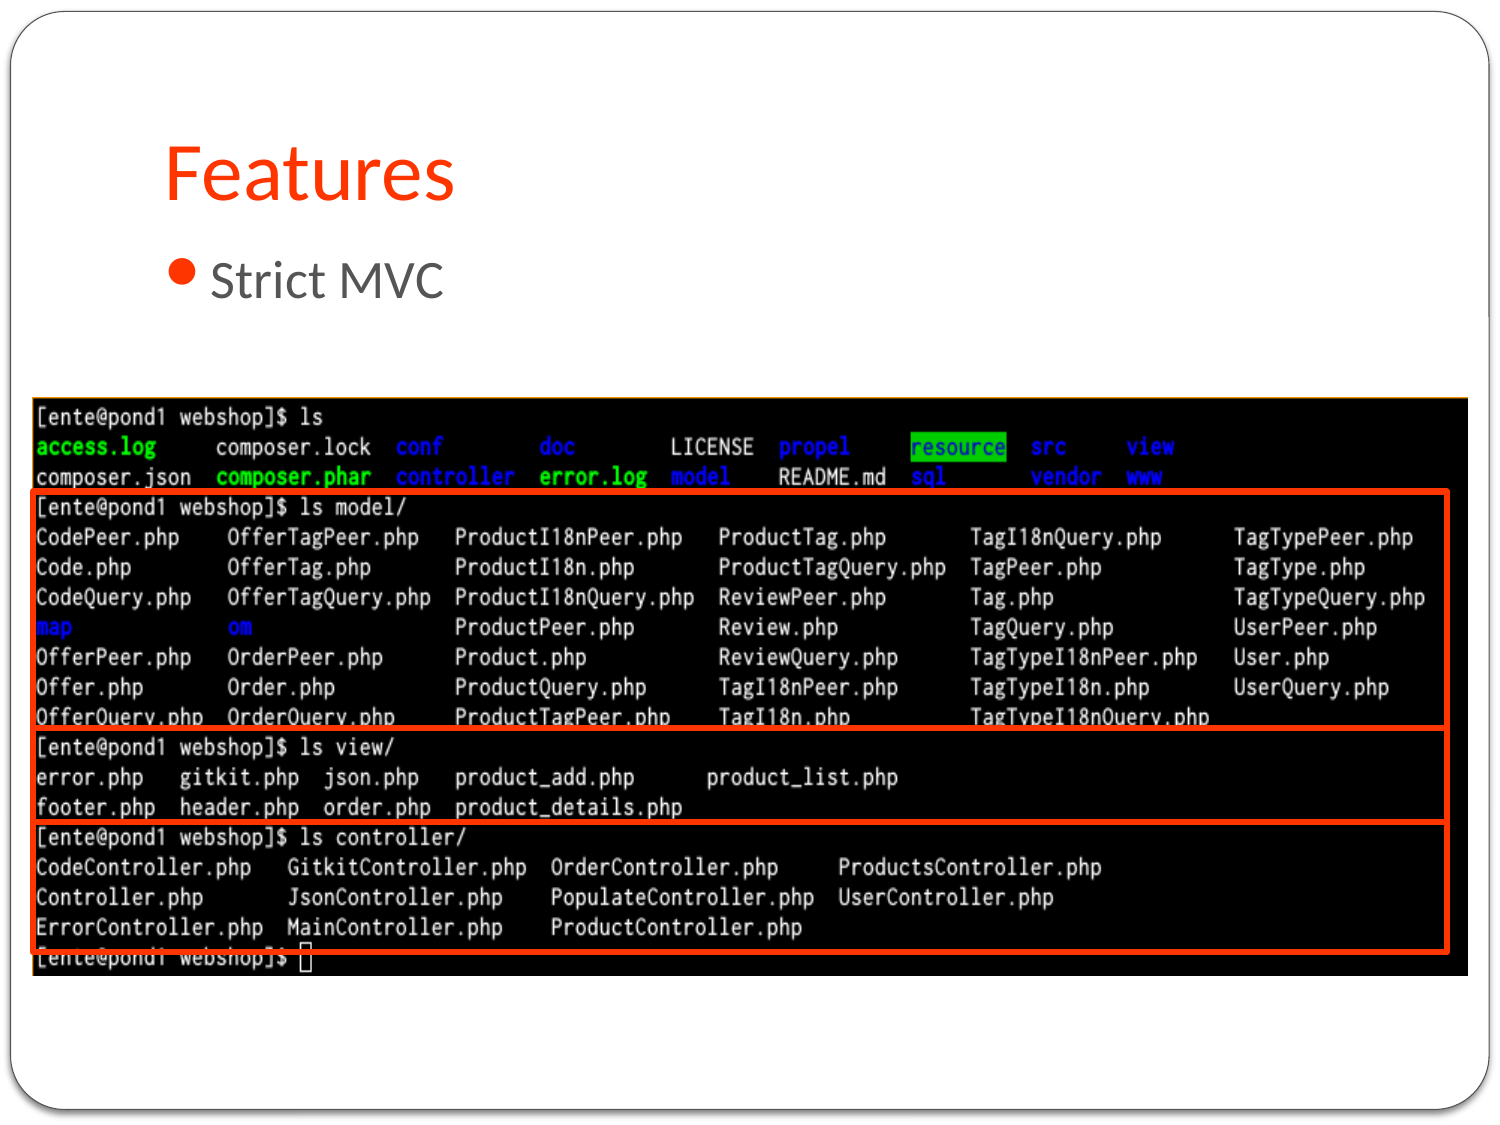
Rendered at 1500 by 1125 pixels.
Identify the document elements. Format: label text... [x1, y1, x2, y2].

list Strict MVC [150, 237, 1425, 395]
title Features [150, 45, 1425, 233]
picture [32, 396, 1468, 977]
